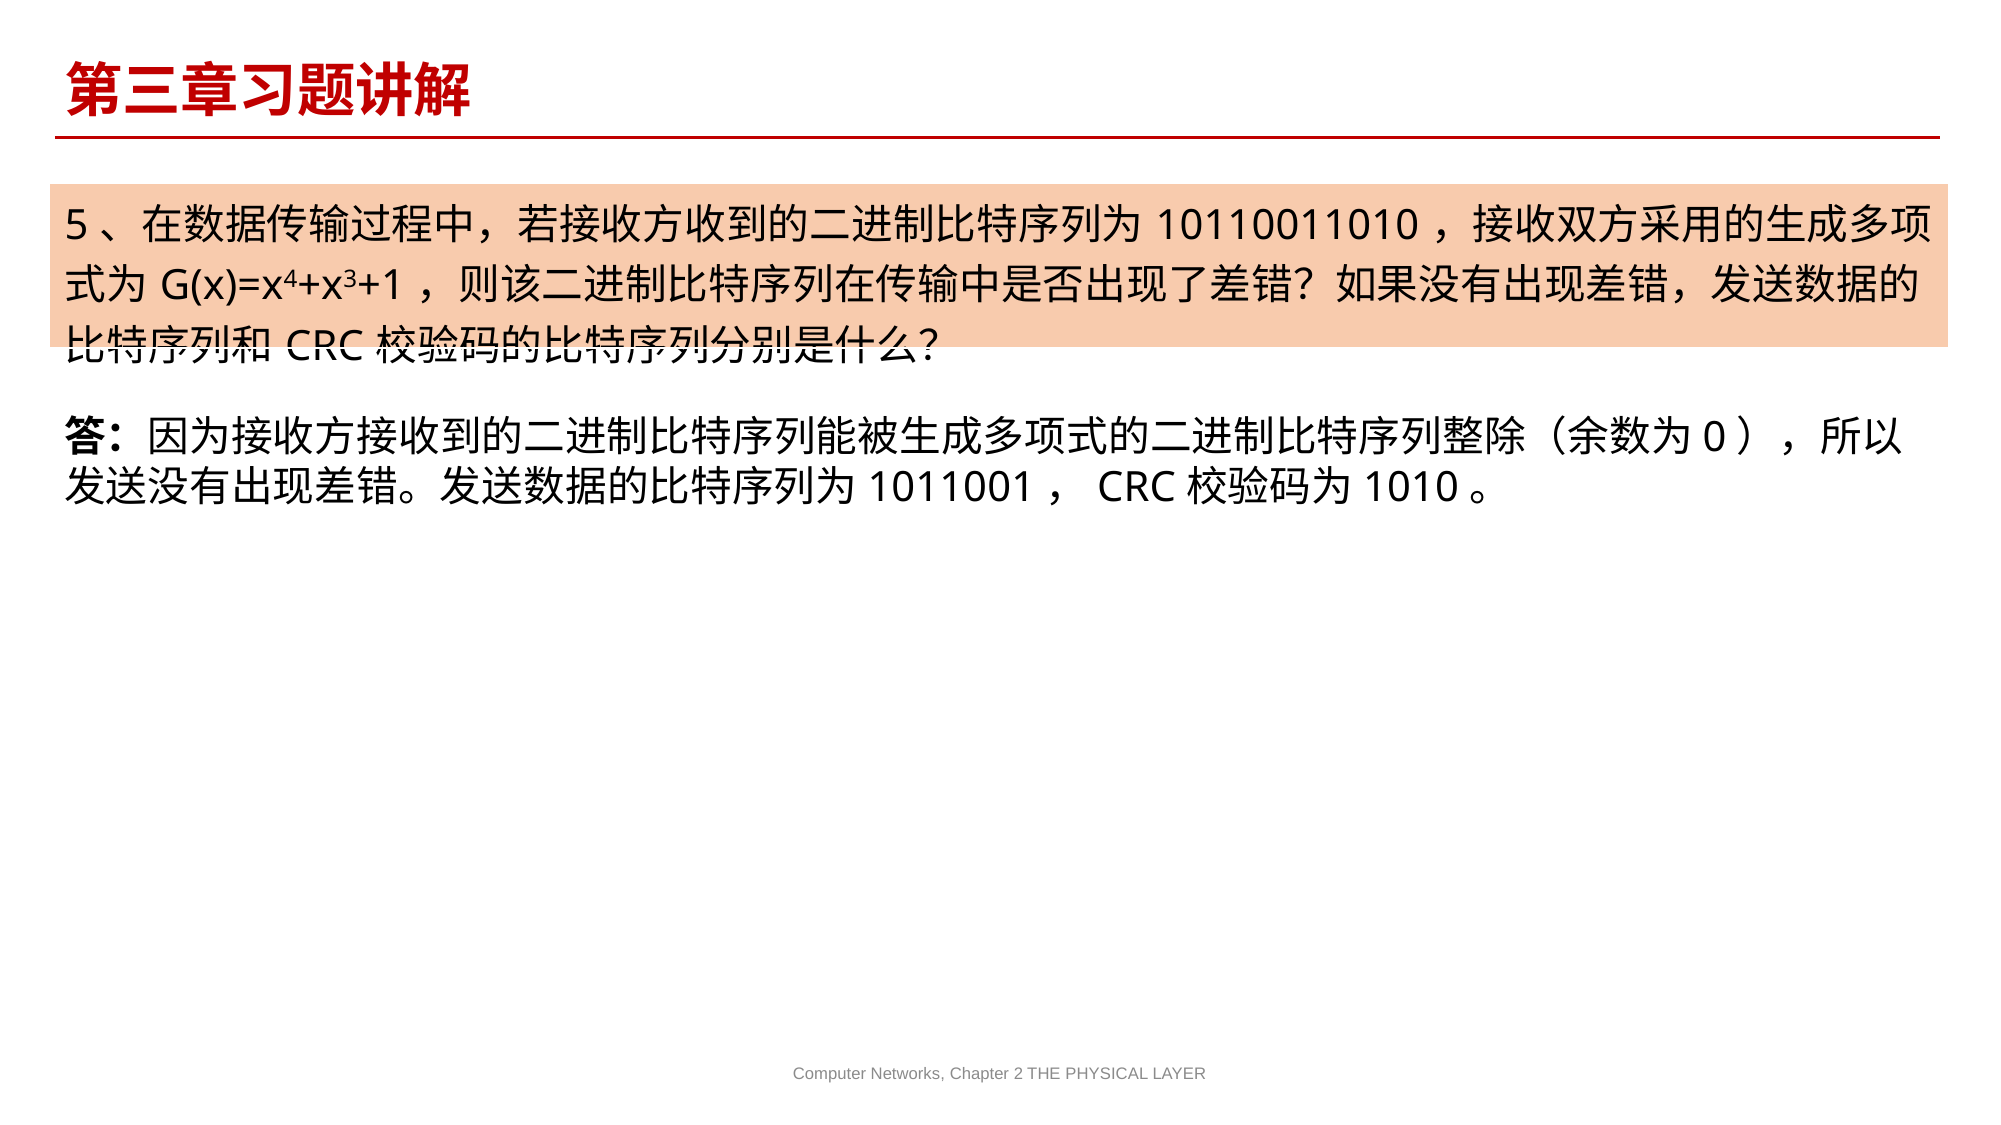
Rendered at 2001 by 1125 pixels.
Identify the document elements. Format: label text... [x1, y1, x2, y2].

table_header 5、在数据传输过程中，若接收方收到的二进制比特序列为10110011010，接收双方采用的生成多项式为G(x)=x4+x3+1，则该二进制比特序列在传输中是否出现了差错？如果没有出现差错，发送数据的比特序列和CRC校验码的比特序列分别是什么？ [50, 184, 1948, 347]
text_box 第三章习题讲解 [49, 45, 1972, 130]
footer Computer Networks, Chapter 2 THE PHYSICAL LAYER [662, 1042, 1338, 1103]
text_box 答：因为接收方接收到的二进制比特序列能被生成多项式的二进制比特序列整除（余数为0），所以发送没有出现差错。发送数据的比特序列为1011001，CRC校验码为1010。 [49, 402, 1949, 518]
